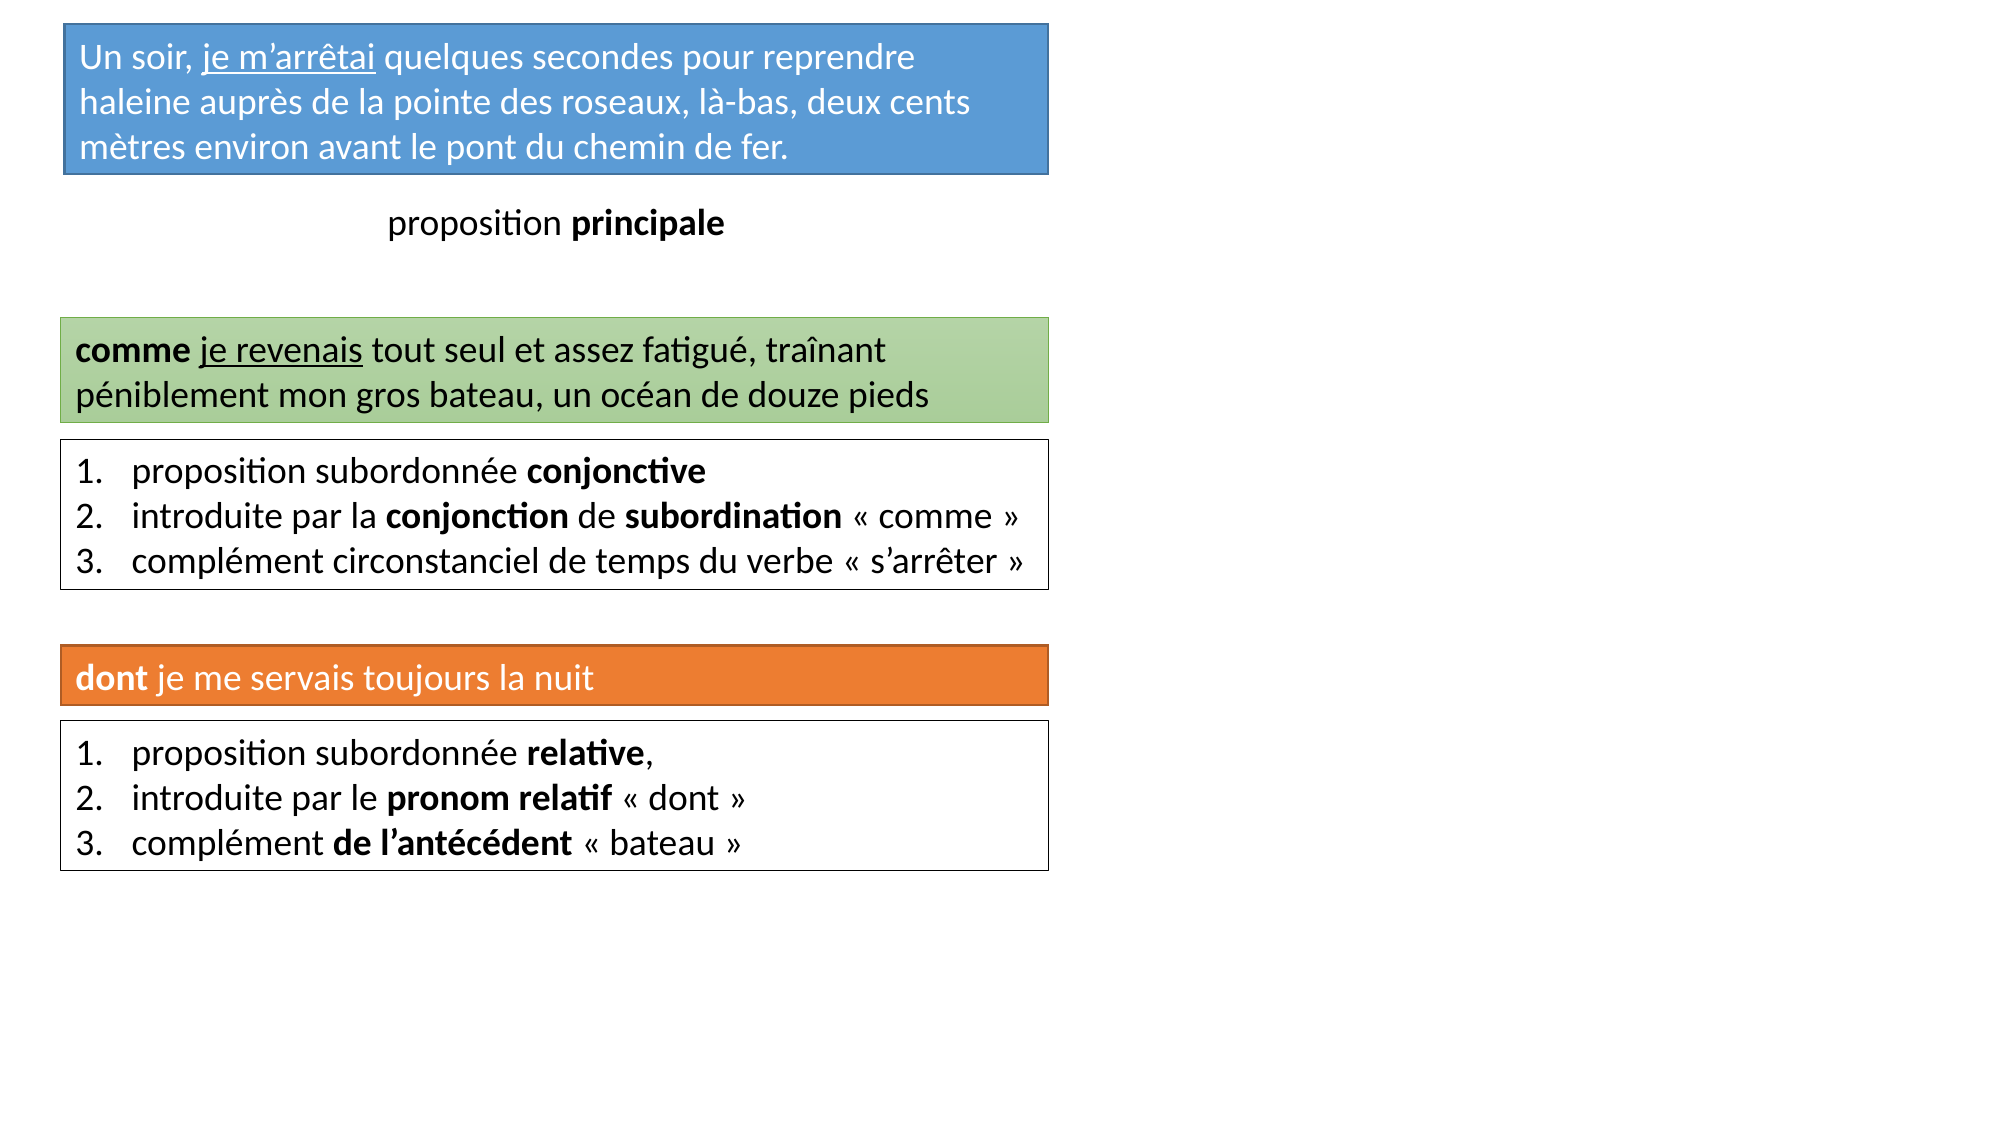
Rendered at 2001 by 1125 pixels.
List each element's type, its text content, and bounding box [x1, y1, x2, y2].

text_box proposition subordonnée relative, introduite par le pronom relatif « dont » complément de l’antécédent « bateau » [60, 720, 1049, 871]
text_box proposition principale [64, 190, 1049, 251]
text_box comme je revenais tout seul et assez fatigué, traînant péniblement mon gros bateau, un océan de douze pieds [60, 317, 1049, 423]
text_box Un soir, je m’arrêtai quelques secondes pour reprendre haleine auprès de la pointe des roseaux, là-bas, deux cents mètres environ avant le pont du chemin de fer. [63, 23, 1049, 175]
text_box proposition subordonnée conjonctive introduite par la conjonction de subordination « comme » complément circonstanciel de temps du verbe « s’arrêter » [60, 439, 1049, 589]
text_box dont je me servais toujours la nuit [60, 644, 1049, 706]
